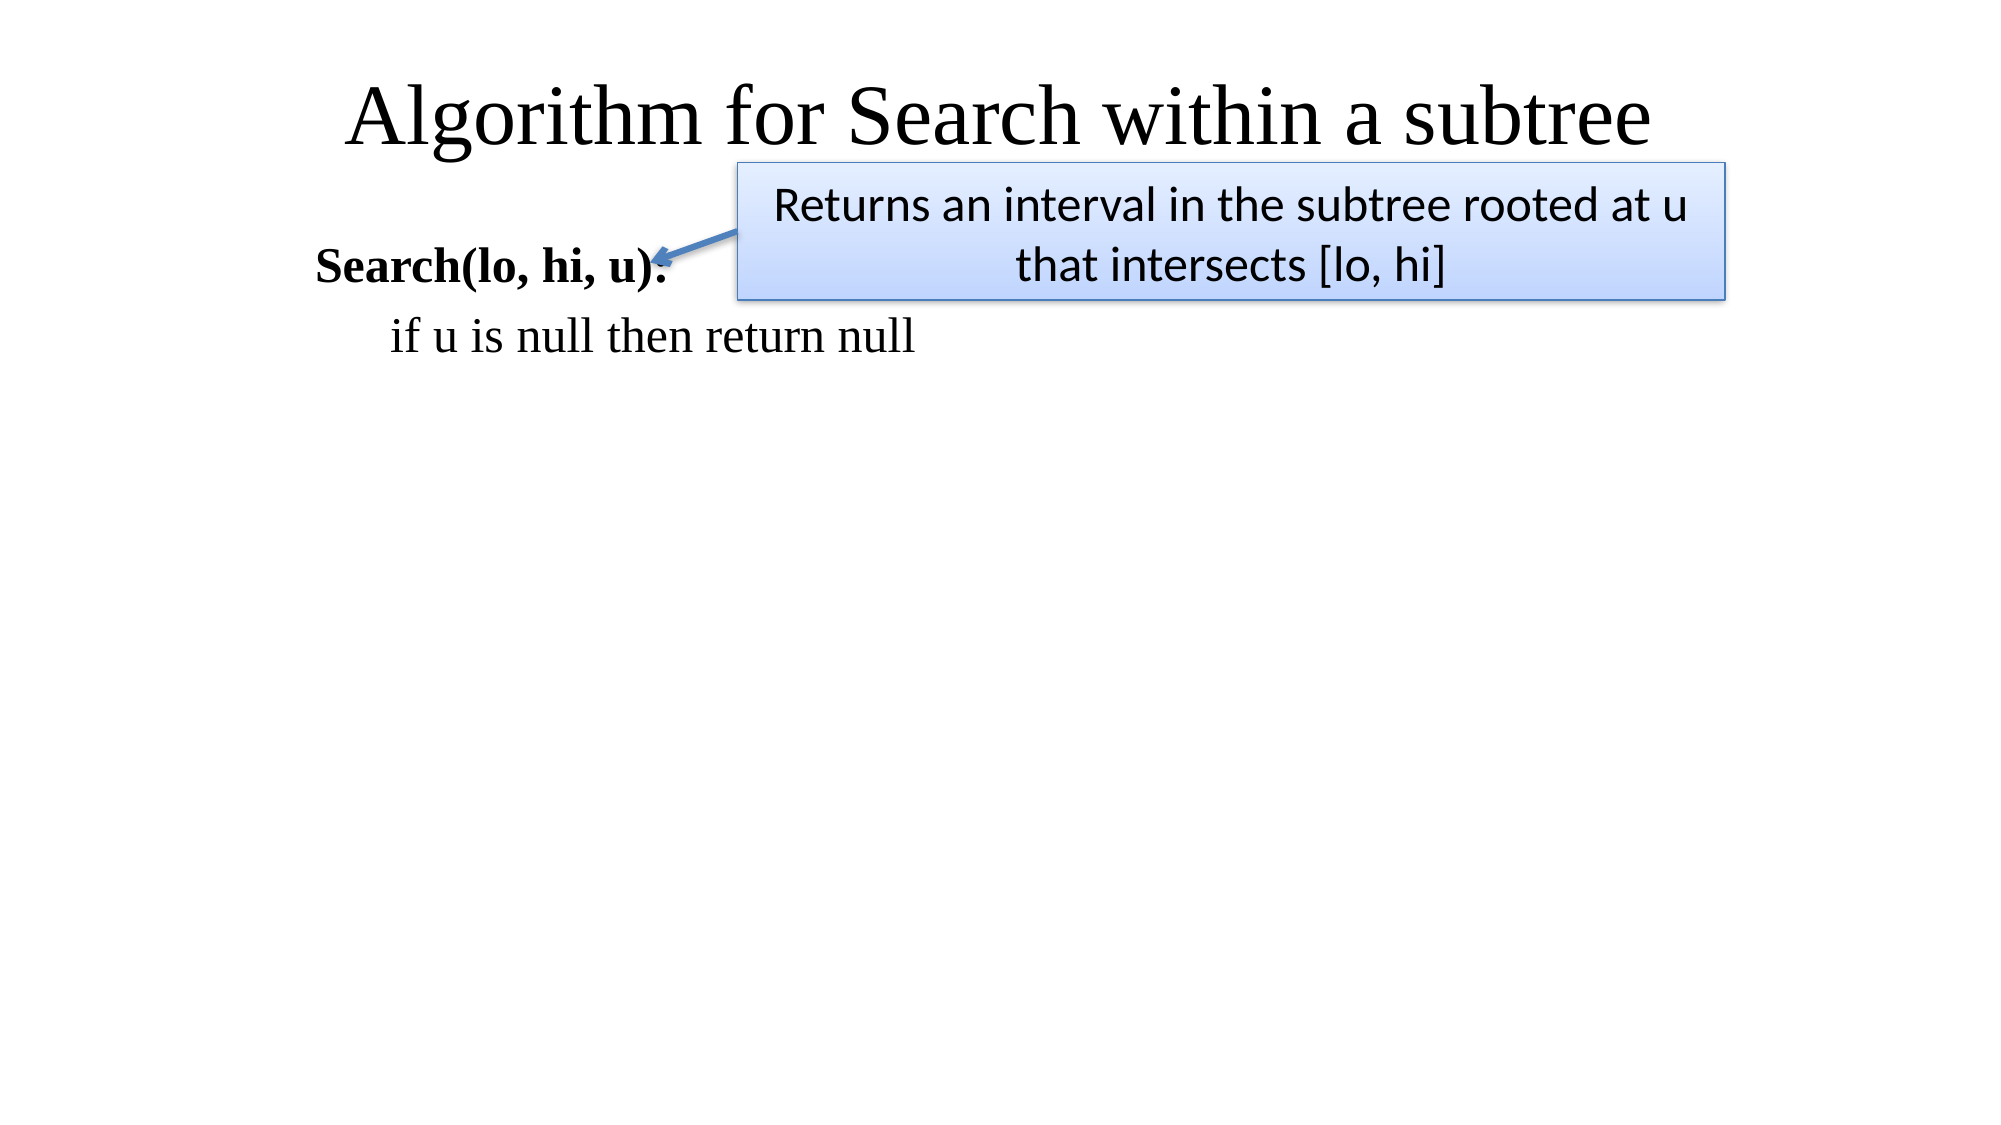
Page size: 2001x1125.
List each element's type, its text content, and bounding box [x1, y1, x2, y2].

list Search(lo, hi, u): if u is null then return null [300, 224, 1713, 975]
title Algorithm for Search within a subtree [324, 45, 1675, 175]
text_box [649, 230, 738, 263]
text_box Returns an interval in the subtree rooted at u that intersects [lo, hi] [737, 162, 1726, 301]
